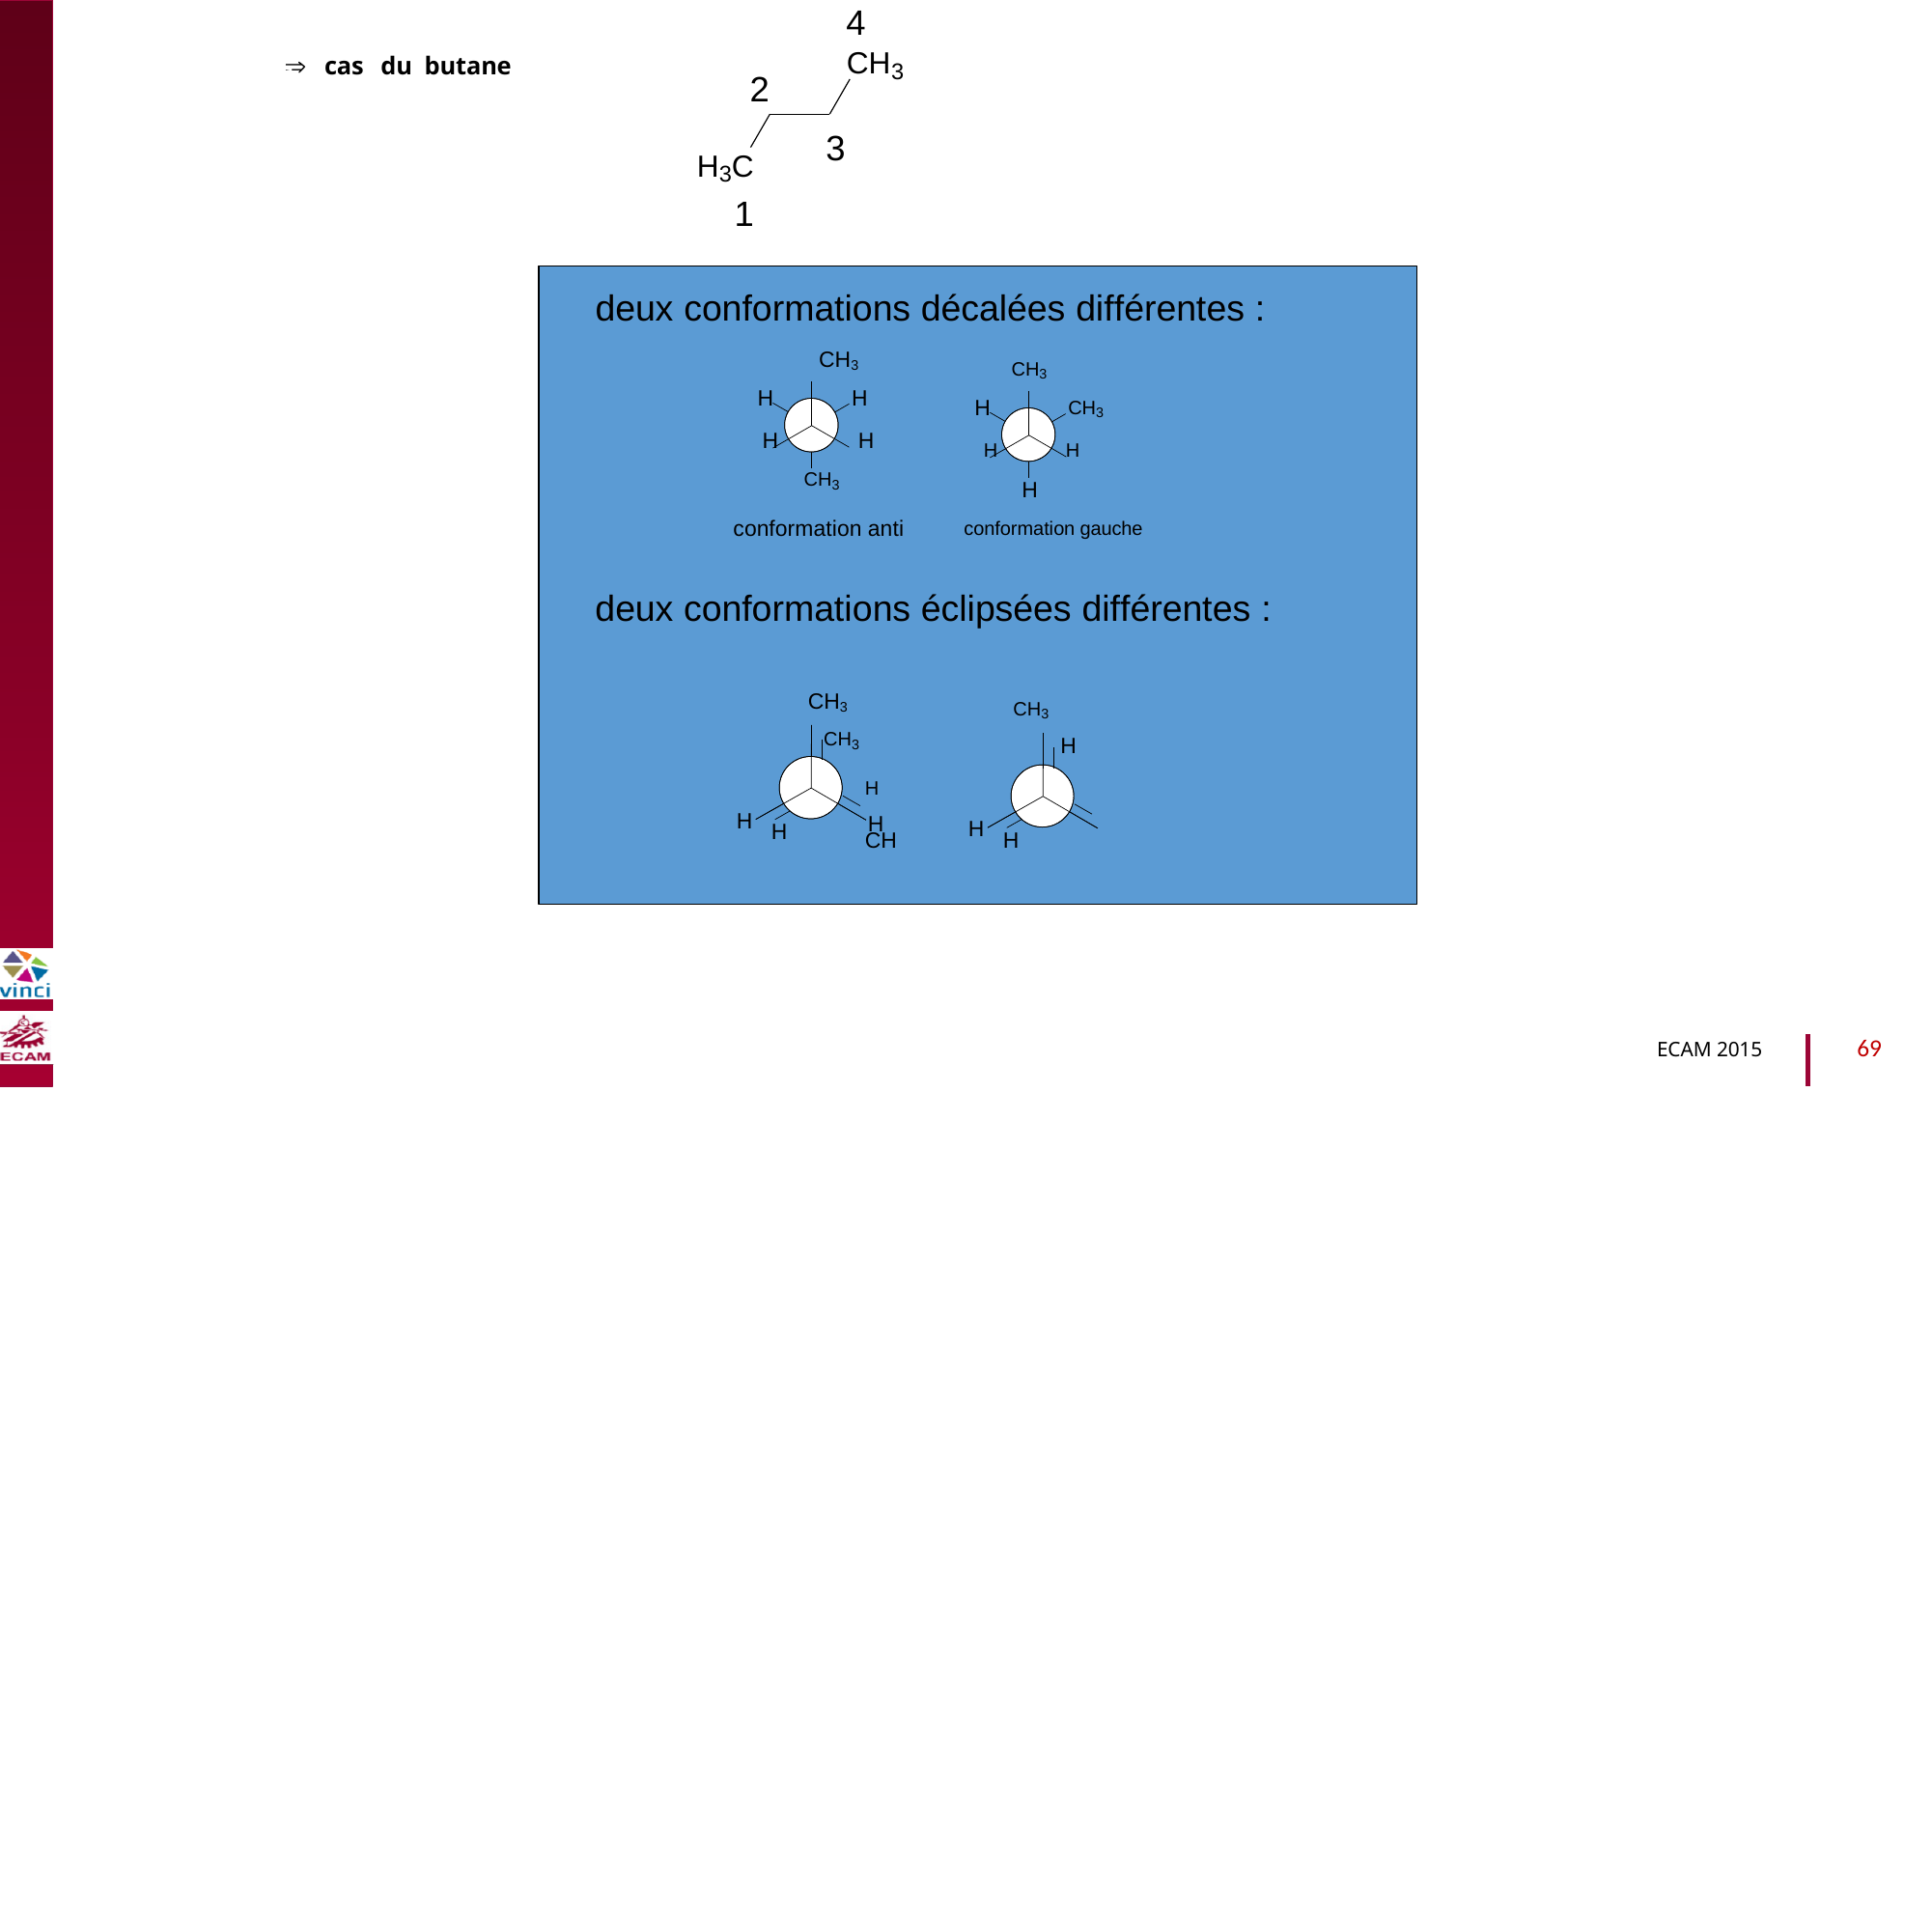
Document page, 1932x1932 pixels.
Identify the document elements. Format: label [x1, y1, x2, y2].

text_box [747, 70, 777, 111]
text_box [685, 3, 922, 238]
text_box [538, 266, 1417, 905]
text_box [422, 50, 522, 84]
text_box [1855, 1034, 1892, 1067]
text_box [322, 50, 376, 84]
text_box [1654, 1037, 1765, 1062]
text_box [378, 50, 419, 84]
text_box [0, 0, 55, 1086]
text_box [266, 12, 319, 577]
text_box [824, 128, 854, 169]
